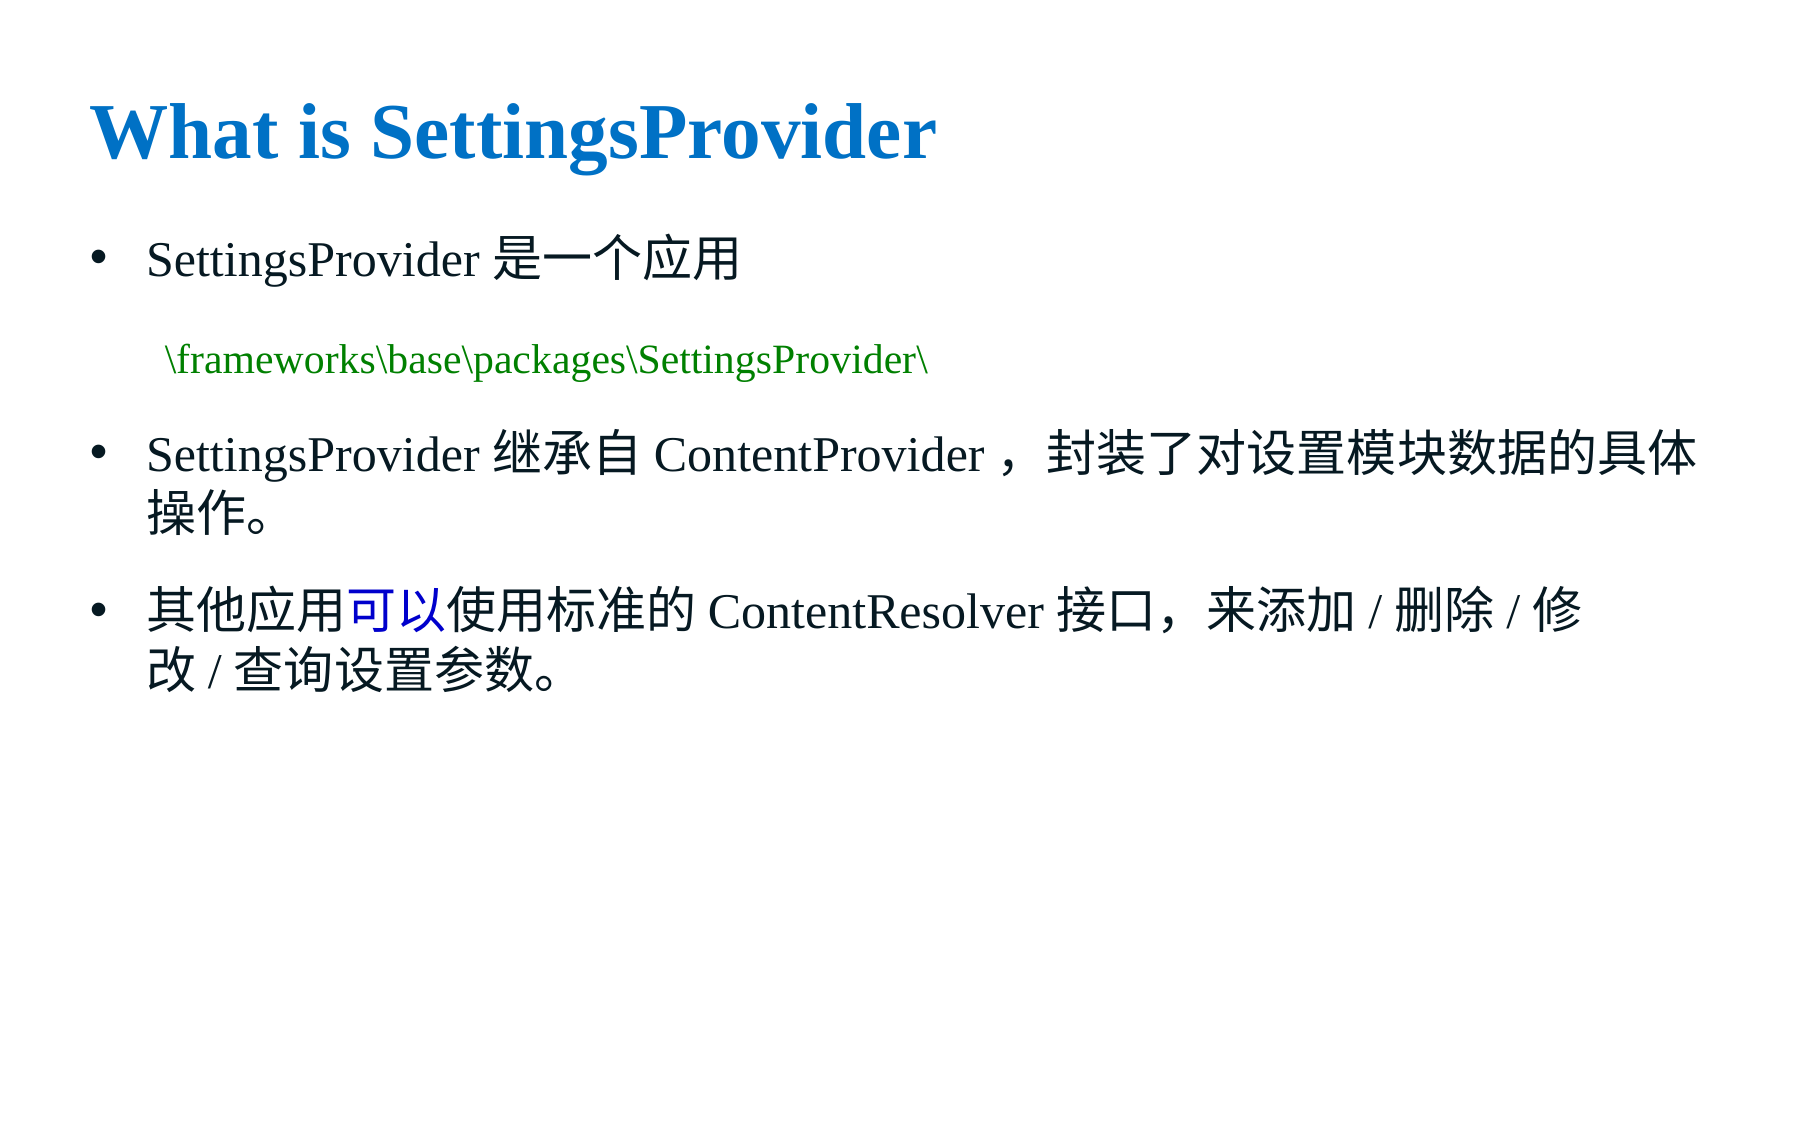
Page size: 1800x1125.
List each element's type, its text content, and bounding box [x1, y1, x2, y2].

list SettingsProvider是一个应用 \frameworks\base\packages\SettingsProvider\ SettingsProvider继承自ContentProvider，封装了对设置模块数据的具体操作。 其他应用可以使用标准的ContentResolver接口，来添加/删除/修改/查询设置参数。 [89, 226, 1710, 971]
title What is SettingsProvider [89, 66, 1710, 188]
